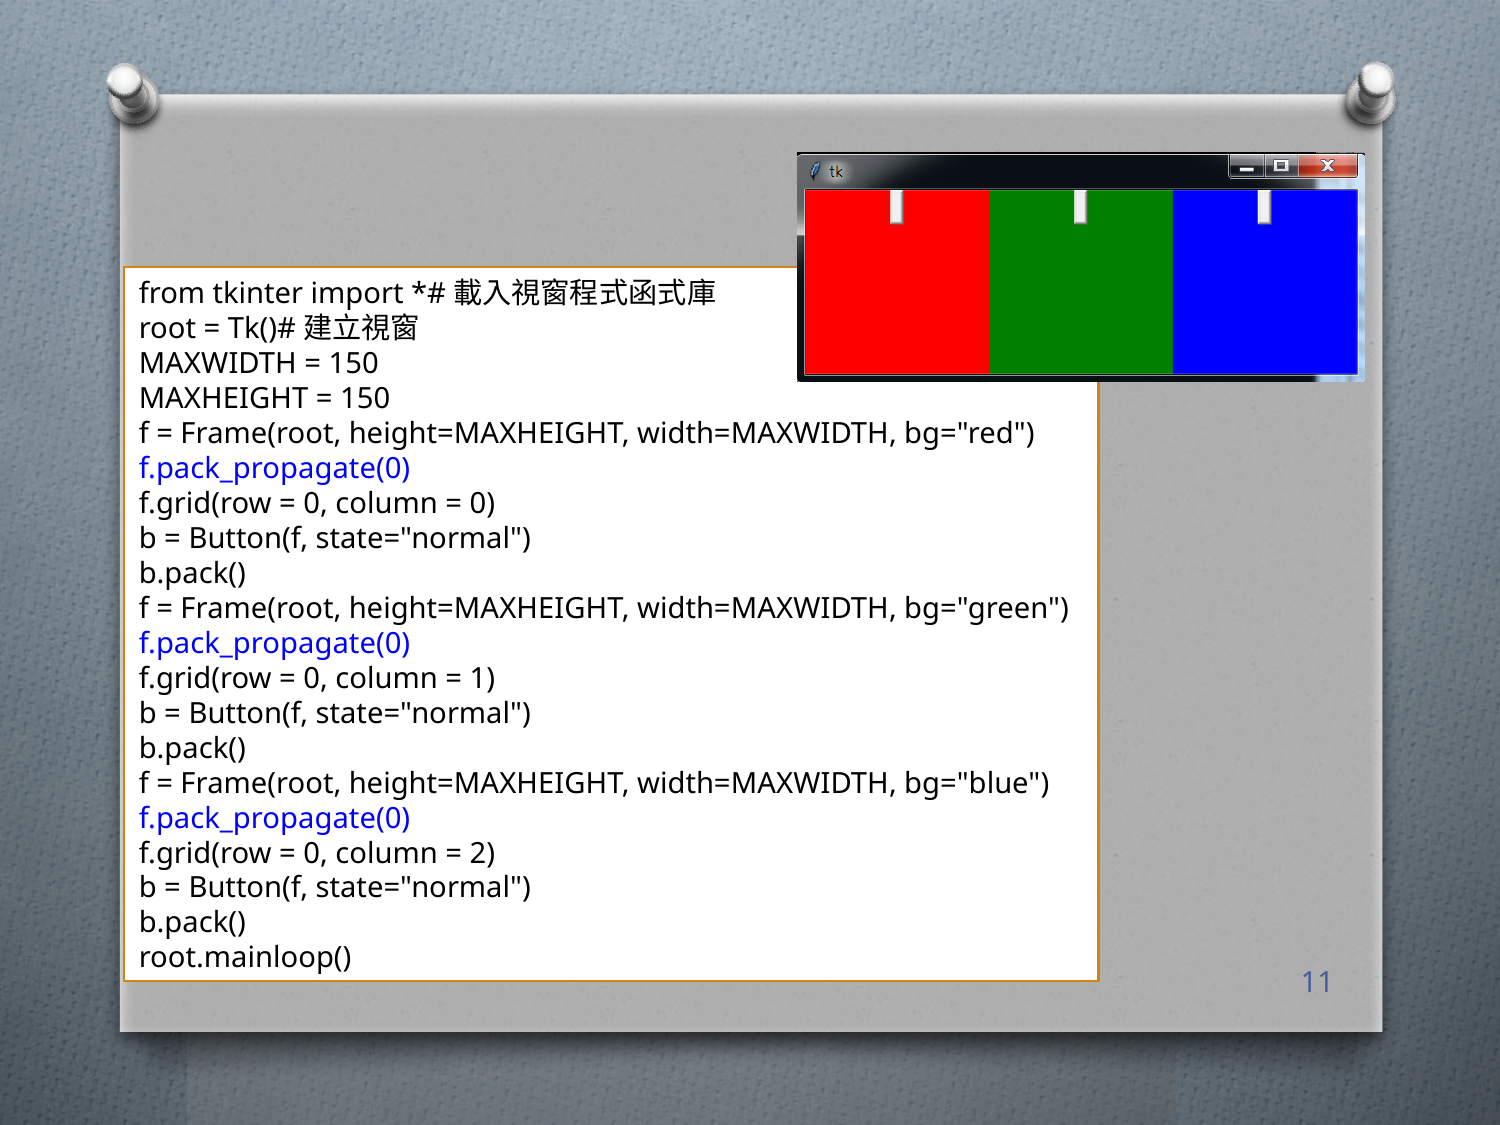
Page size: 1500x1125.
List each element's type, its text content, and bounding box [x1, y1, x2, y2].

picture [75, 29, 198, 153]
slide_number 11 [1258, 952, 1350, 1013]
picture [796, 35, 1439, 382]
text_box from tkinter import *#載入視窗程式函式庫 root = Tk()#建立視窗 MAXWIDTH = 150 MAXHEIGHT = 150 f = Frame(root, height=MAXHEIGHT, width=MAXWIDTH, bg="red") f.pack_propagate(0) f.grid(row = 0, column = 0) b = Button(f, state="normal") b.pack() f = Frame(root, height=MAXHEIGHT, width=MAXWIDTH, bg="green") f.pack_propagate(0) f.grid(row = 0, column = 1) b = Button(f, state="normal") b.pack() f = Frame(root, height=MAXHEIGHT, width=MAXWIDTH, bg="blue") f.pack_propagate(0) f.grid(row = 0, column = 2) b = Button(f, state="normal") b.pack() root.mainloop() [123, 266, 1100, 982]
